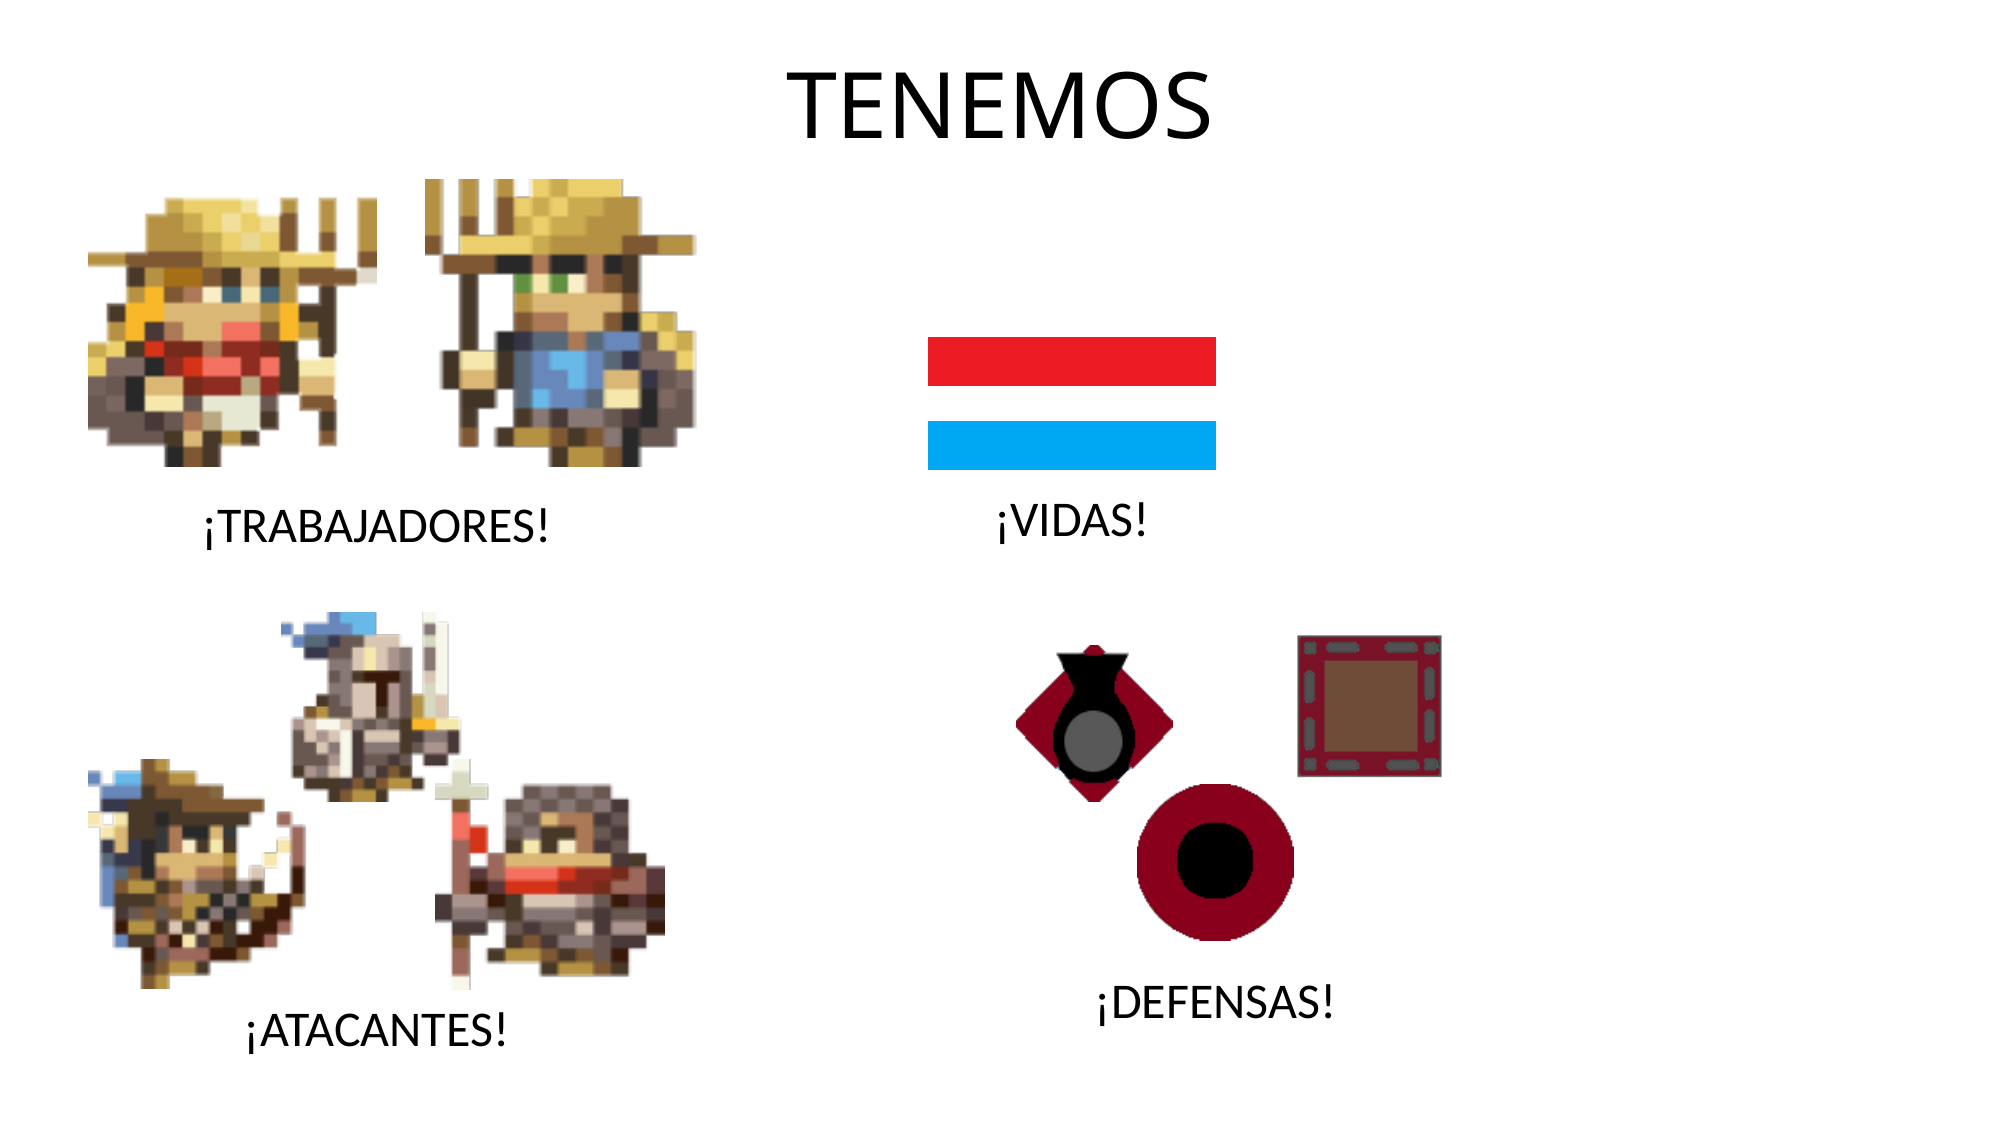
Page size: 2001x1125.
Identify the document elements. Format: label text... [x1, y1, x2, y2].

text_box ¡TRABAJADORES! [54, 484, 699, 560]
text_box ¡ATACANTES! [54, 988, 699, 1064]
picture [88, 612, 665, 990]
text_box ¡DEFENSAS! [893, 960, 1538, 1036]
title TENEMOS [137, 0, 1863, 218]
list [435, 760, 665, 990]
picture [88, 179, 377, 467]
picture [1016, 628, 1448, 941]
text_box ¡VIDAS! [750, 479, 1394, 555]
picture [424, 179, 713, 467]
picture [928, 337, 1216, 386]
